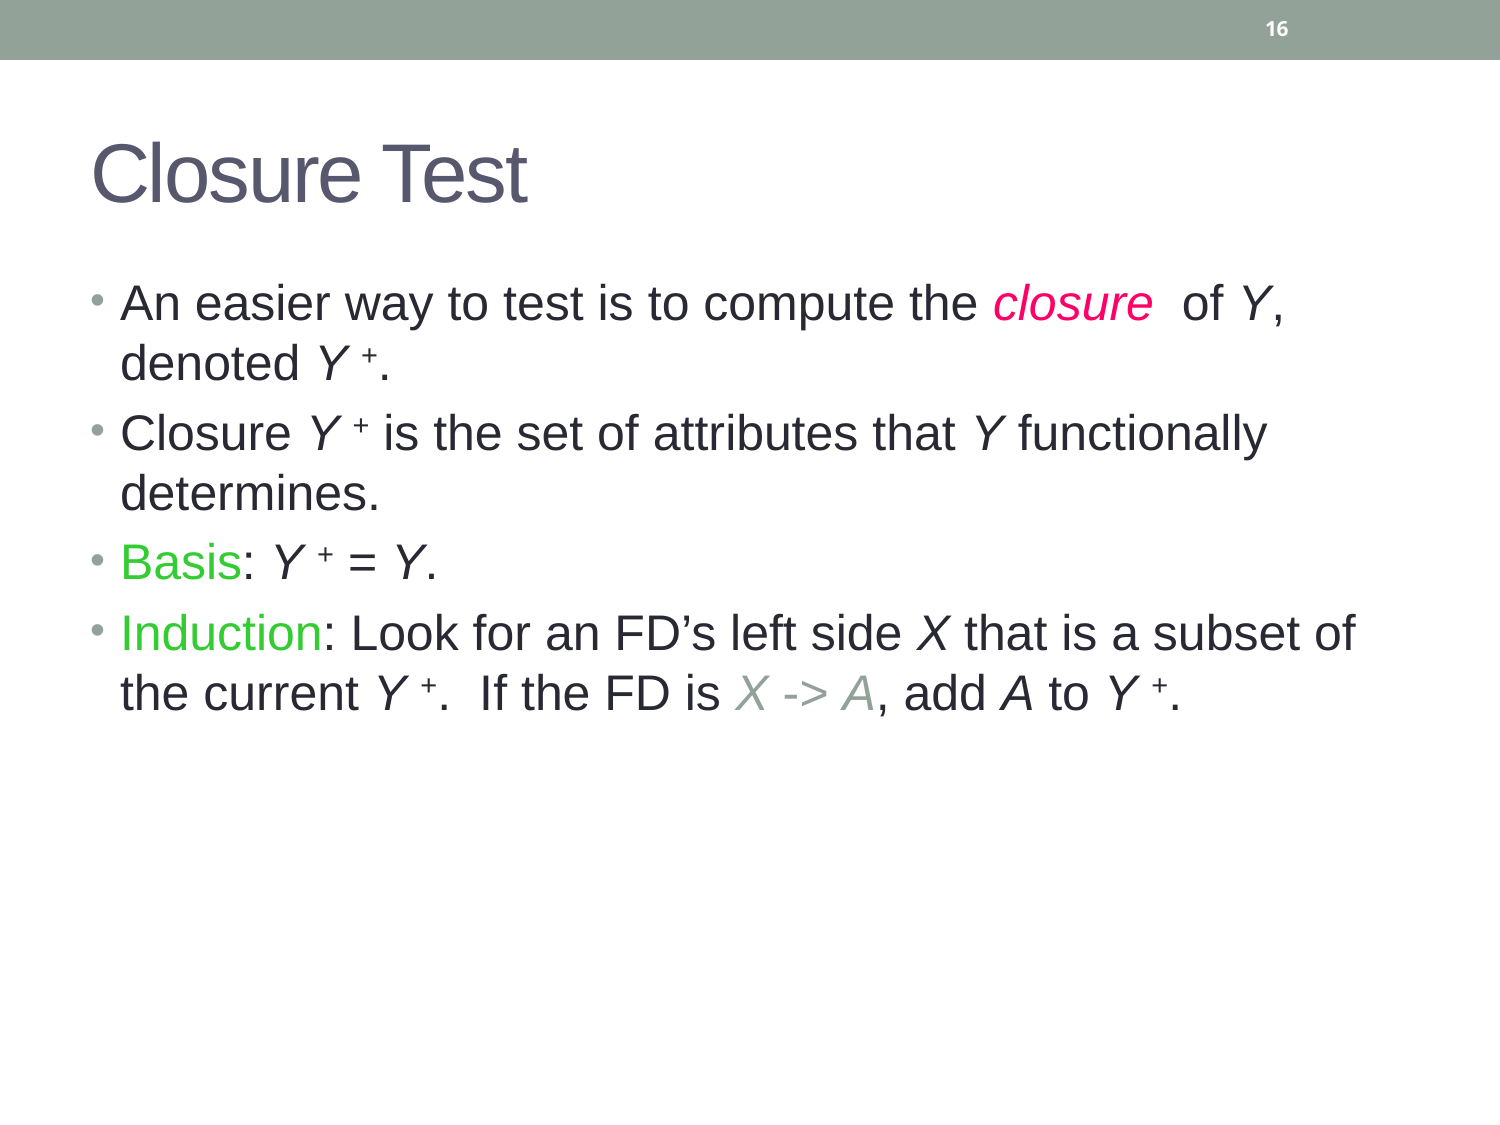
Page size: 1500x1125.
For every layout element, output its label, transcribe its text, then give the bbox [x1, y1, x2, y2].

list An easier way to test is to compute the closure of Y, denoted Y +. Closure Y + is the set of attributes that Y functionally determines. Basis: Y + = Y. Induction: Look for an FD’s left side X that is a subset of the current Y +. If the FD is X -> A, add A to Y +. [75, 262, 1425, 1063]
slide_number 16 [1250, 3, 1425, 57]
title Closure Test [75, 87, 1425, 250]
